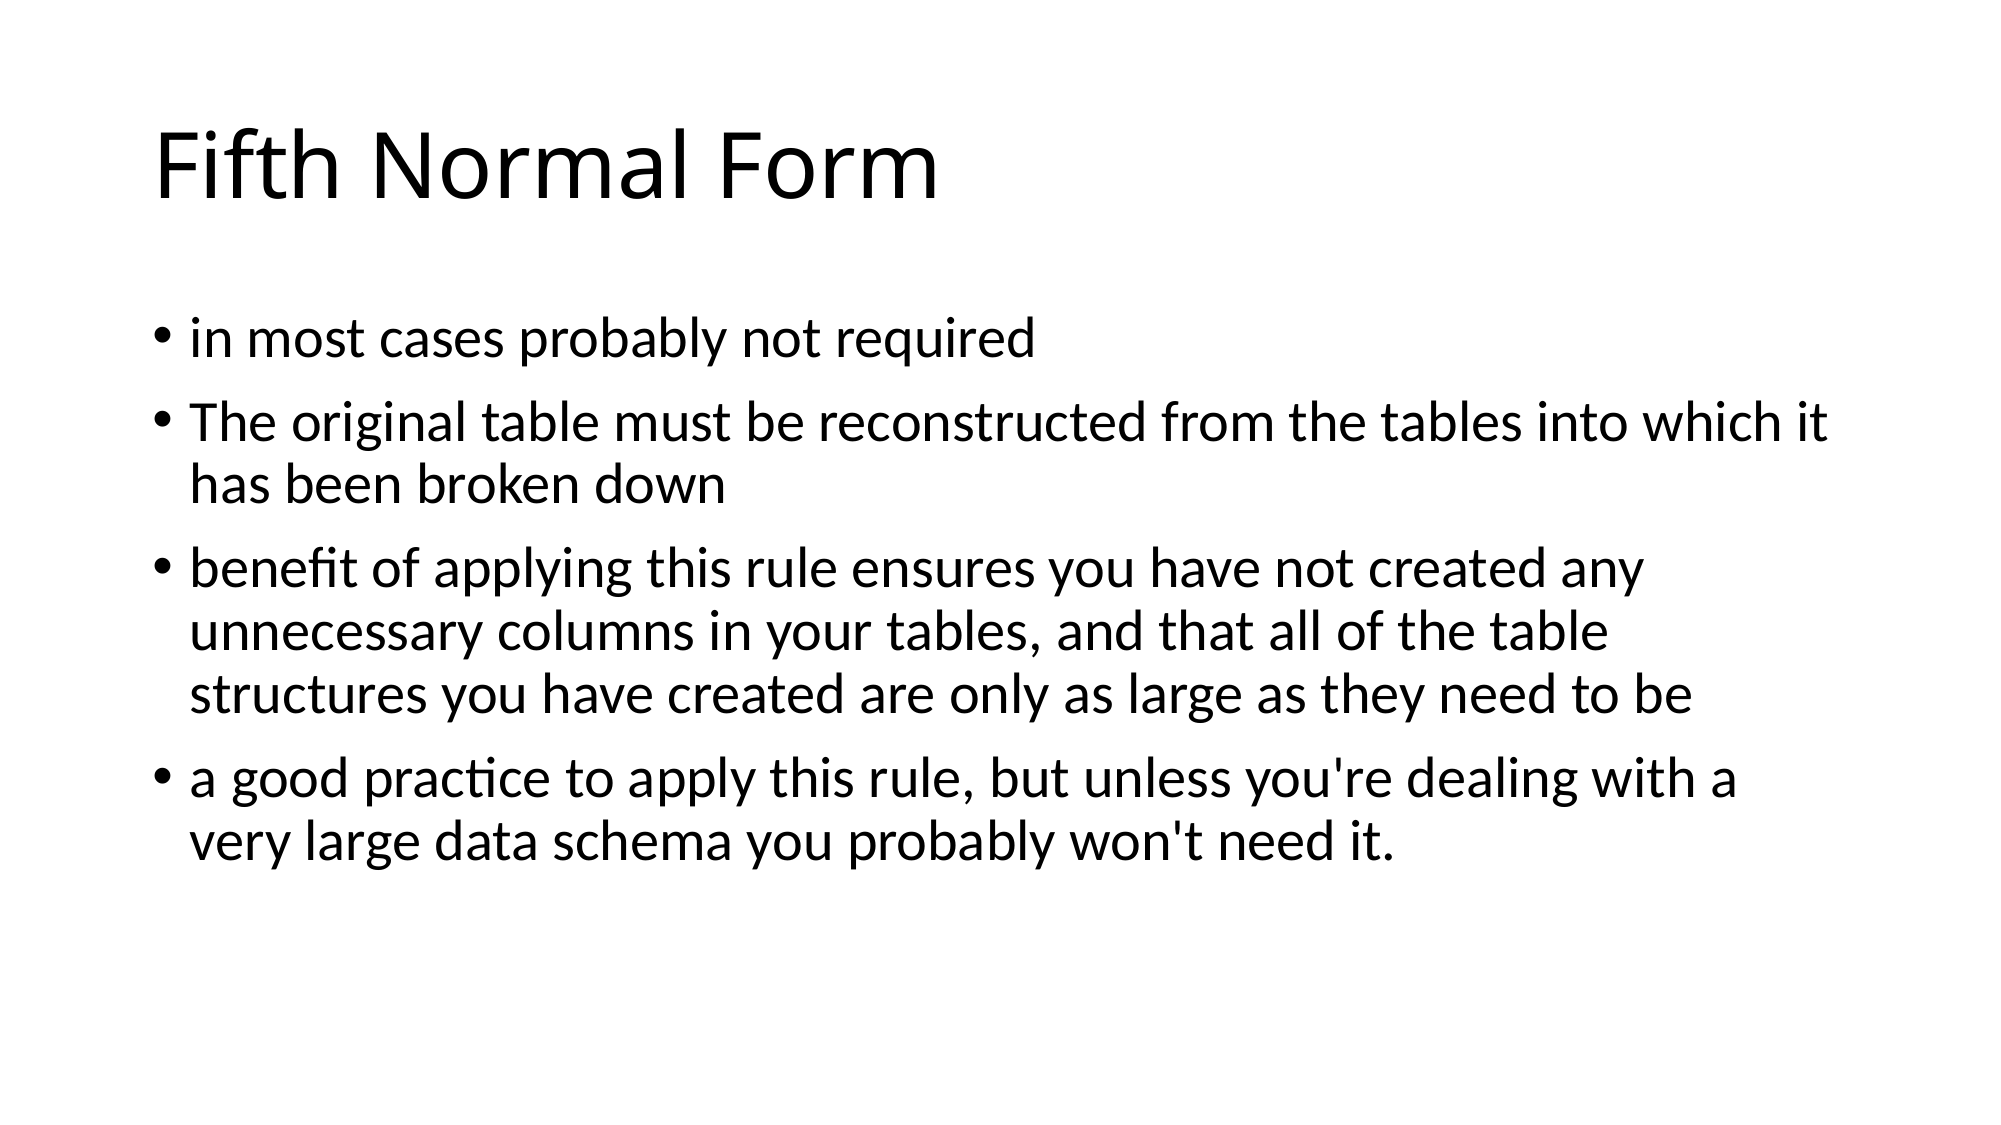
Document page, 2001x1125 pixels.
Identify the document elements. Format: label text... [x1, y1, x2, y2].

list in most cases probably not required The original table must be reconstructed from the tables into which it has been broken down benefit of applying this rule ensures you have not created any unnecessary columns in your tables, and that all of the table structures you have created are only as large as they need to be a good practice to apply this rule, but unless you're dealing with a very large data schema you probably won't need it. [137, 299, 1863, 1014]
title Fifth Normal Form [137, 59, 1863, 278]
